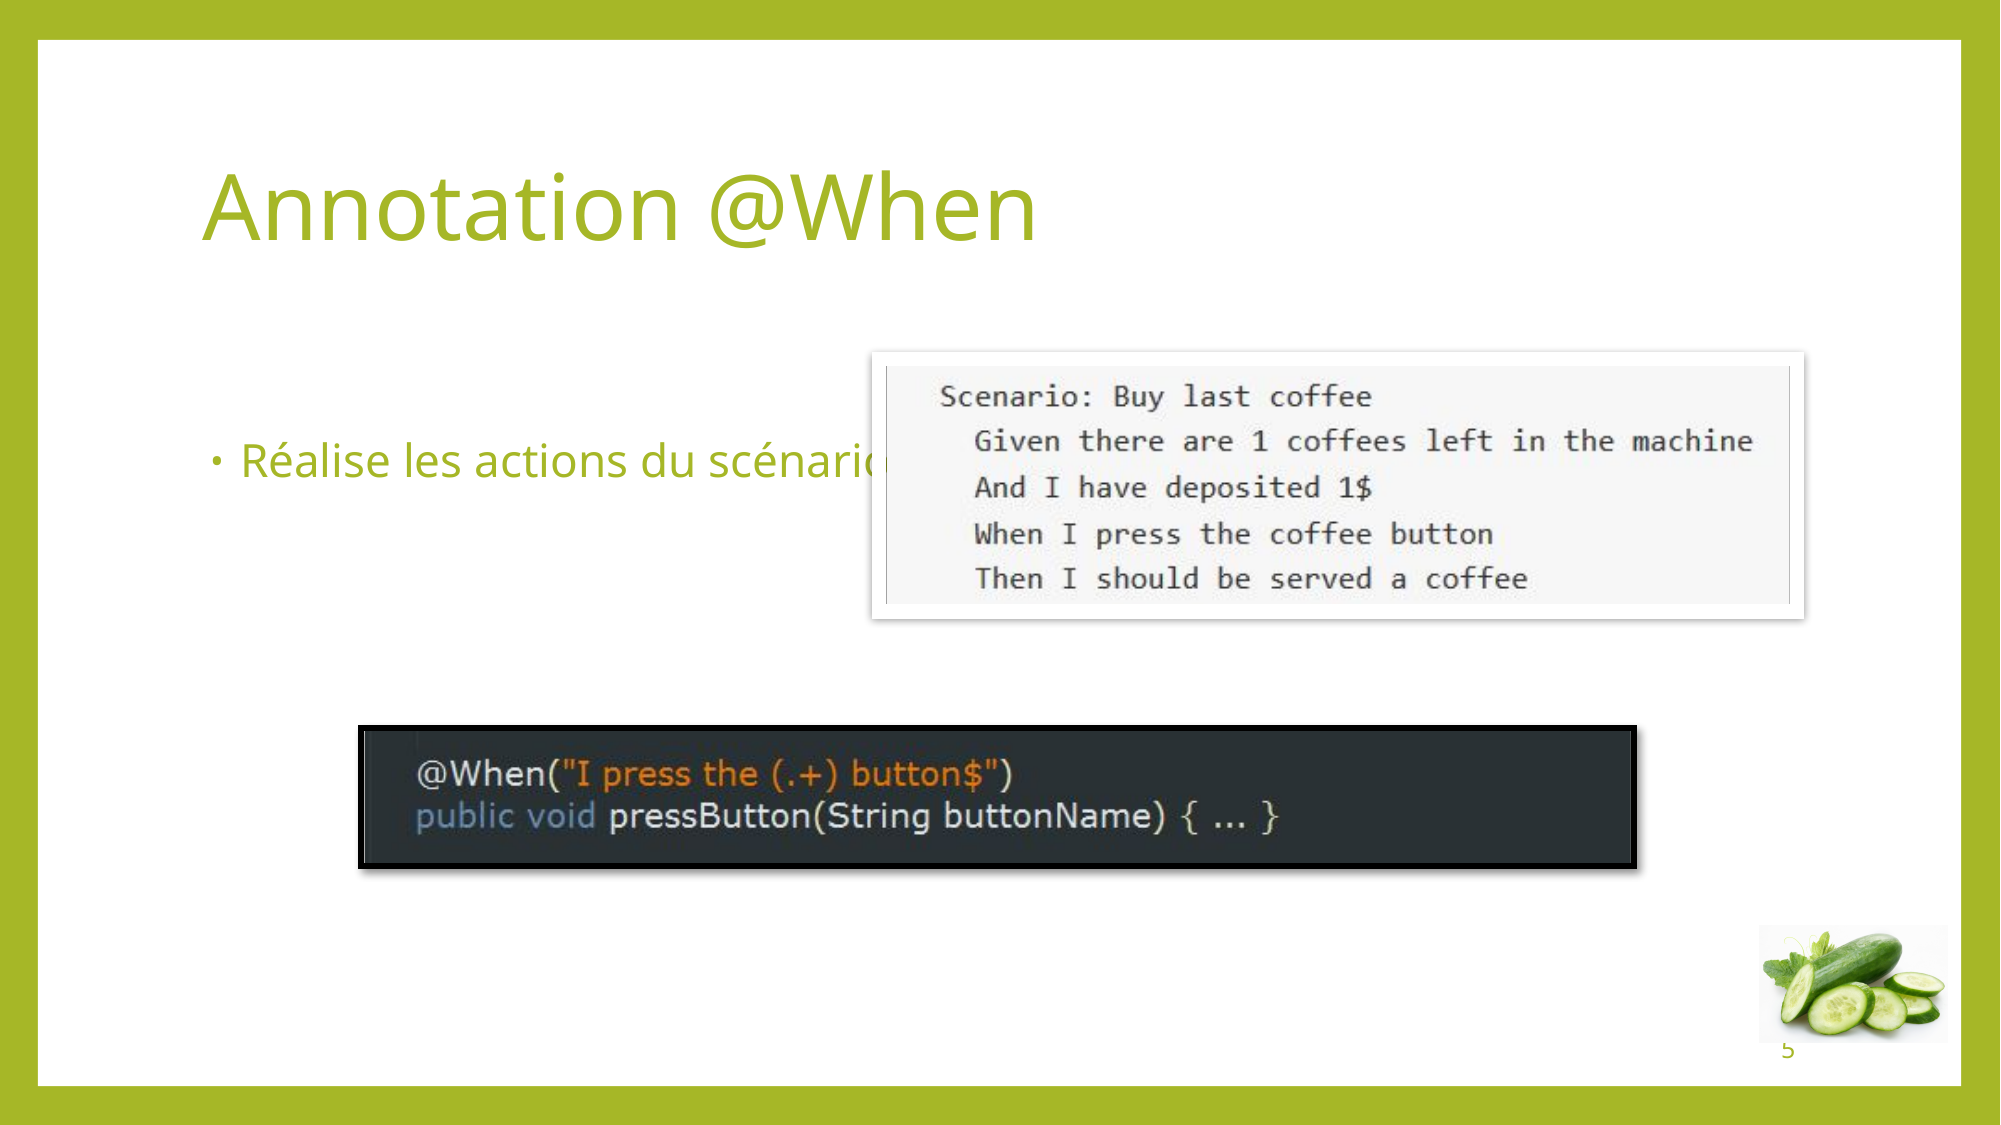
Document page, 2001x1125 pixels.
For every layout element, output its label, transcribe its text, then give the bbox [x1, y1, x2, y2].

picture [363, 731, 1631, 864]
slide_number 5 [1530, 1020, 1811, 1081]
title Annotation @When [187, 99, 1808, 323]
picture [885, 365, 1790, 605]
list Réalise les actions du scénario [187, 430, 1807, 1000]
picture [1758, 925, 1948, 1043]
